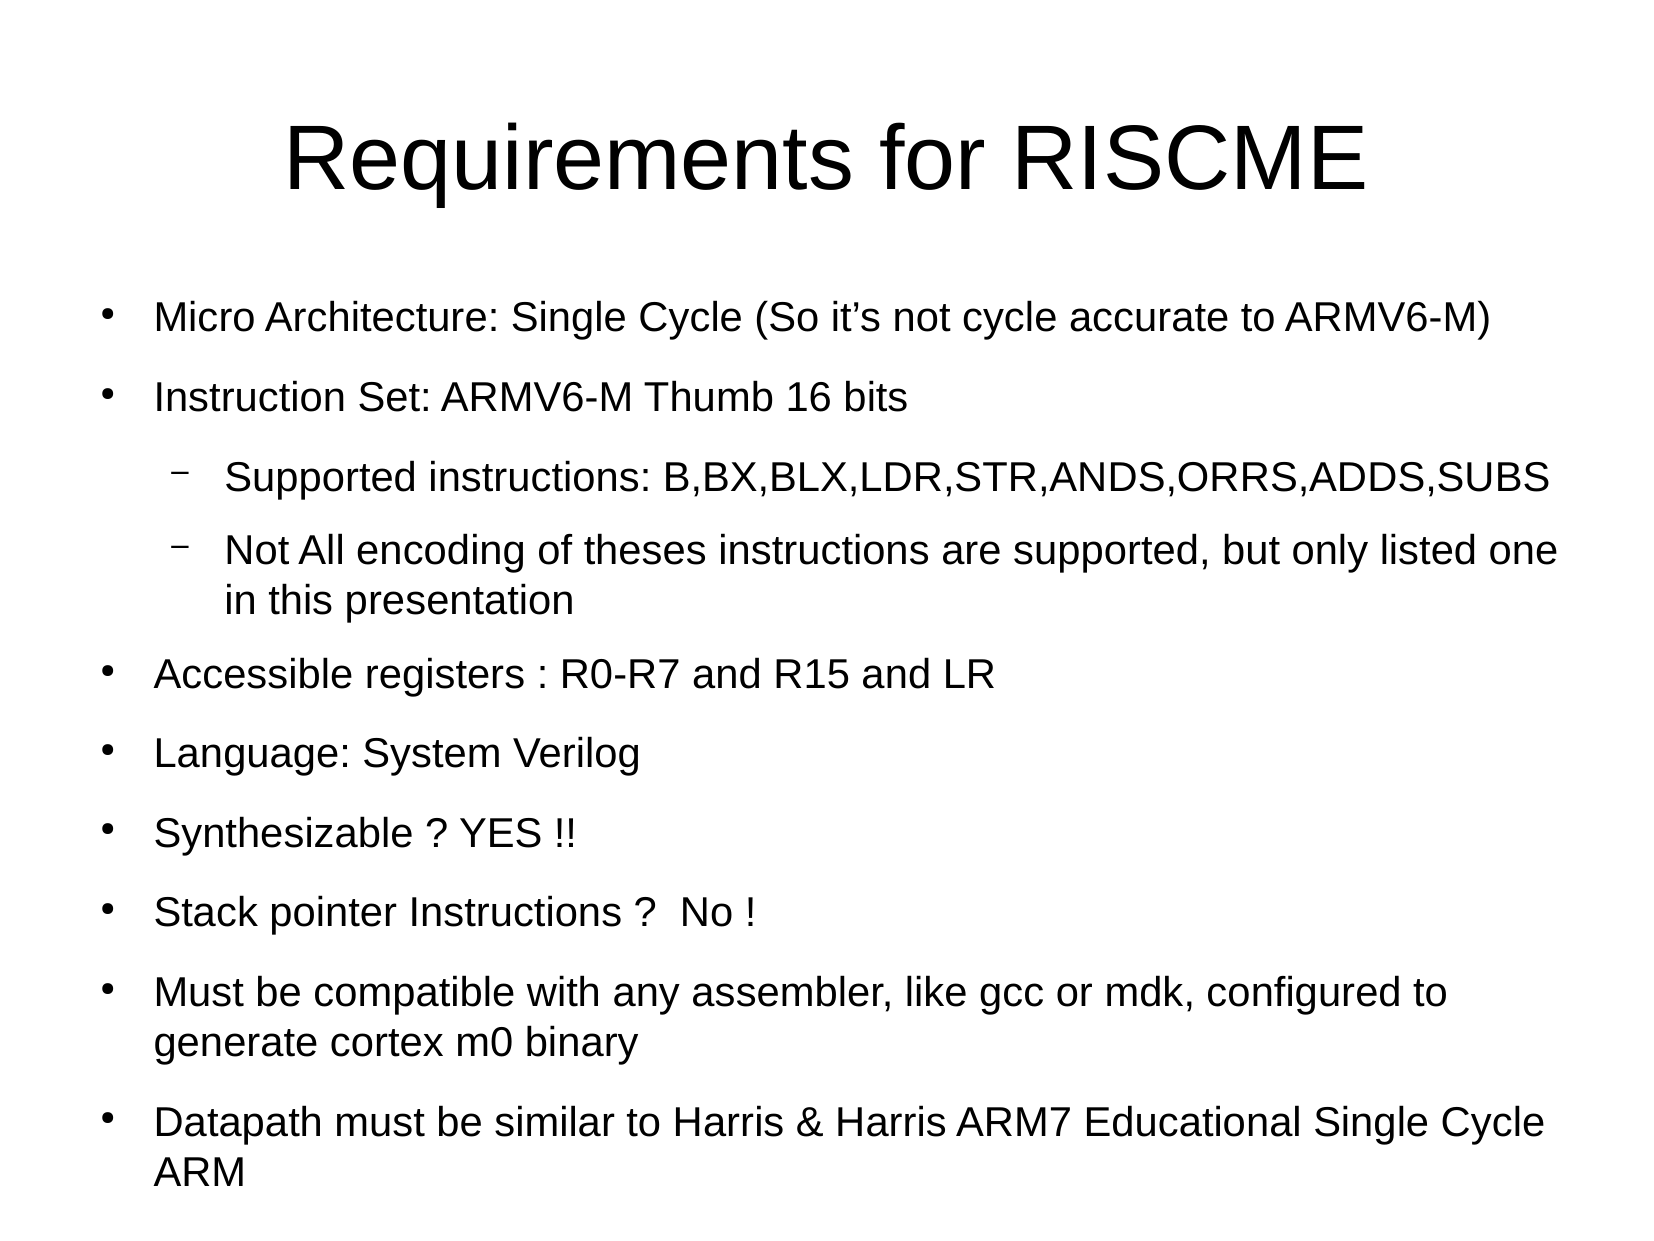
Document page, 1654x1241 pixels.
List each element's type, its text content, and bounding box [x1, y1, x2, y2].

list Micro Architecture: Single Cycle (So it’s not cycle accurate to ARMV6-M) Instruction Set: ARMV6-M Thumb 16 bits Supported instructions: B,BX,BLX,LDR,STR,ANDS,ORRS,ADDS,SUBS Not All encoding of theses instructions are supported, but only listed one in this presentation Accessible registers : R0-R7 and R15 and LR Language: System Verilog Synthesizable ? YES !! Stack pointer Instructions ? No ! Must be compatible with any assembler, like gcc or mdk, configured to generate cortex m0 binary Datapath must be similar to Harris & Harris ARM7 Educational Single Cycle ARM [82, 290, 1571, 1010]
title Requirements for RISCME [82, 49, 1571, 257]
